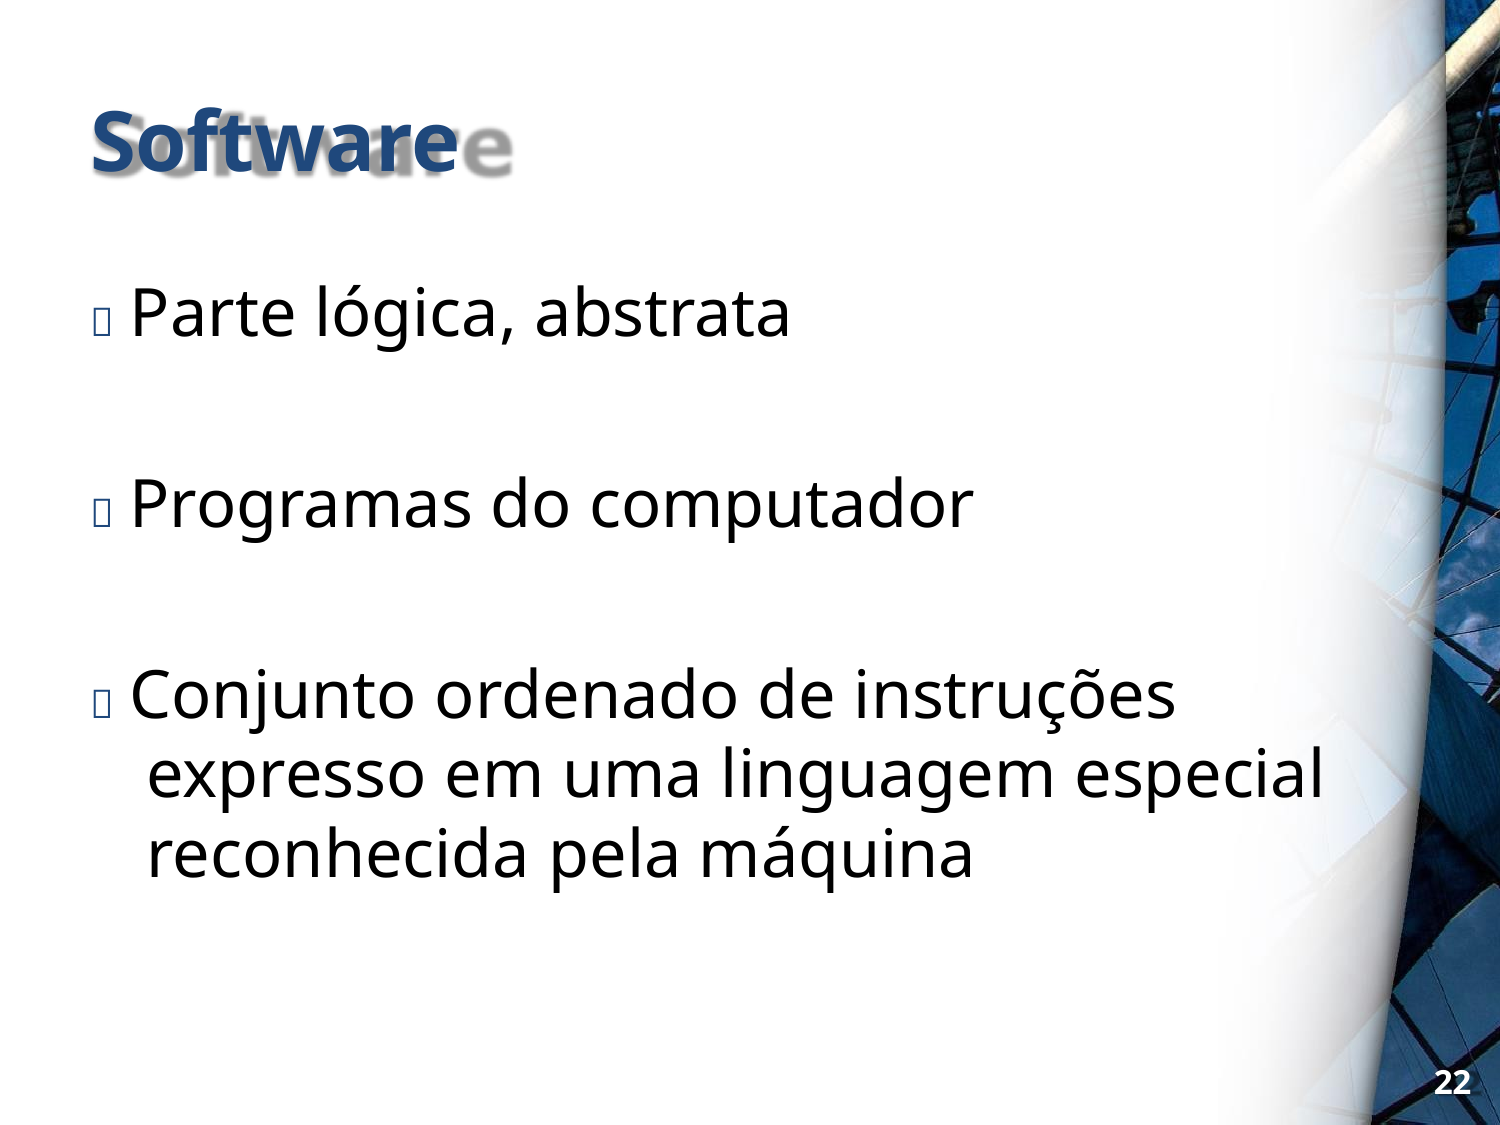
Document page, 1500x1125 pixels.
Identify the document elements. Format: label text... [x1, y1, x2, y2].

picture [1218, 0, 1500, 1125]
picture [89, 107, 516, 182]
text_box  Parte lógica, abstrata  Programas do computador  Conjunto ordenado de instruções expresso em uma linguagem especial reconhecida pela máquina [87, 267, 1408, 892]
title Software [87, 35, 1413, 276]
